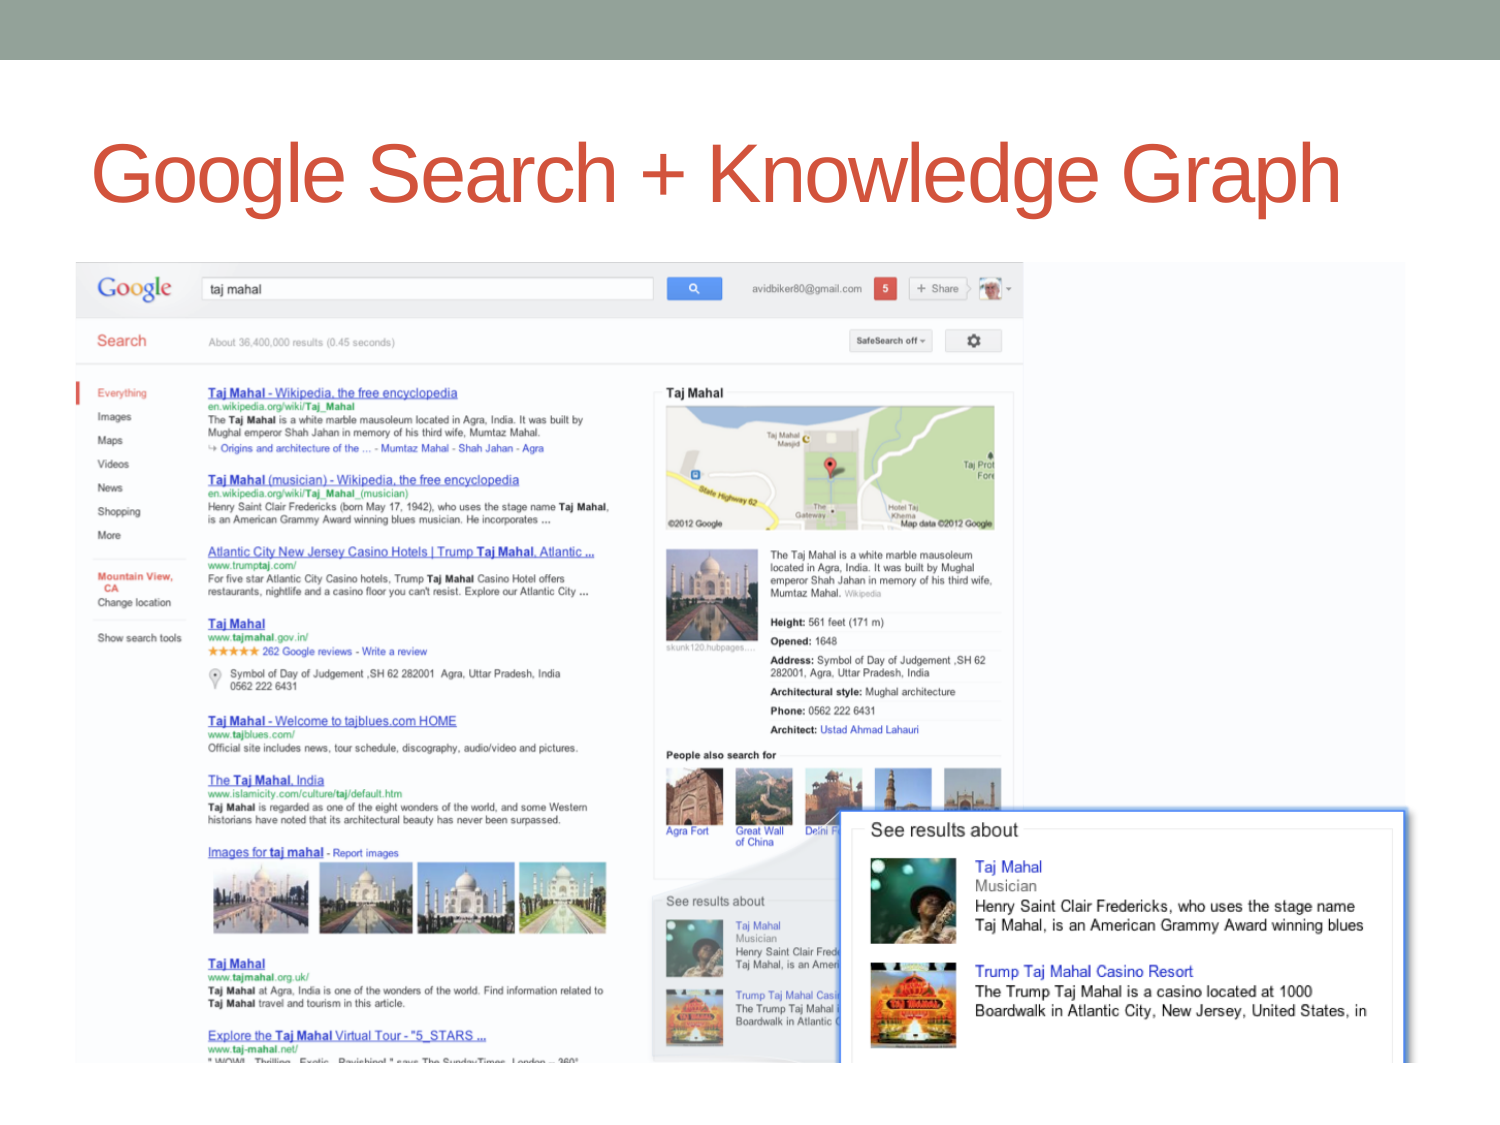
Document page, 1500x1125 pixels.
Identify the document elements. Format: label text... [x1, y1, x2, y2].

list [74, 262, 1426, 1063]
title Google Search + Knowledge Graph [75, 87, 1425, 250]
